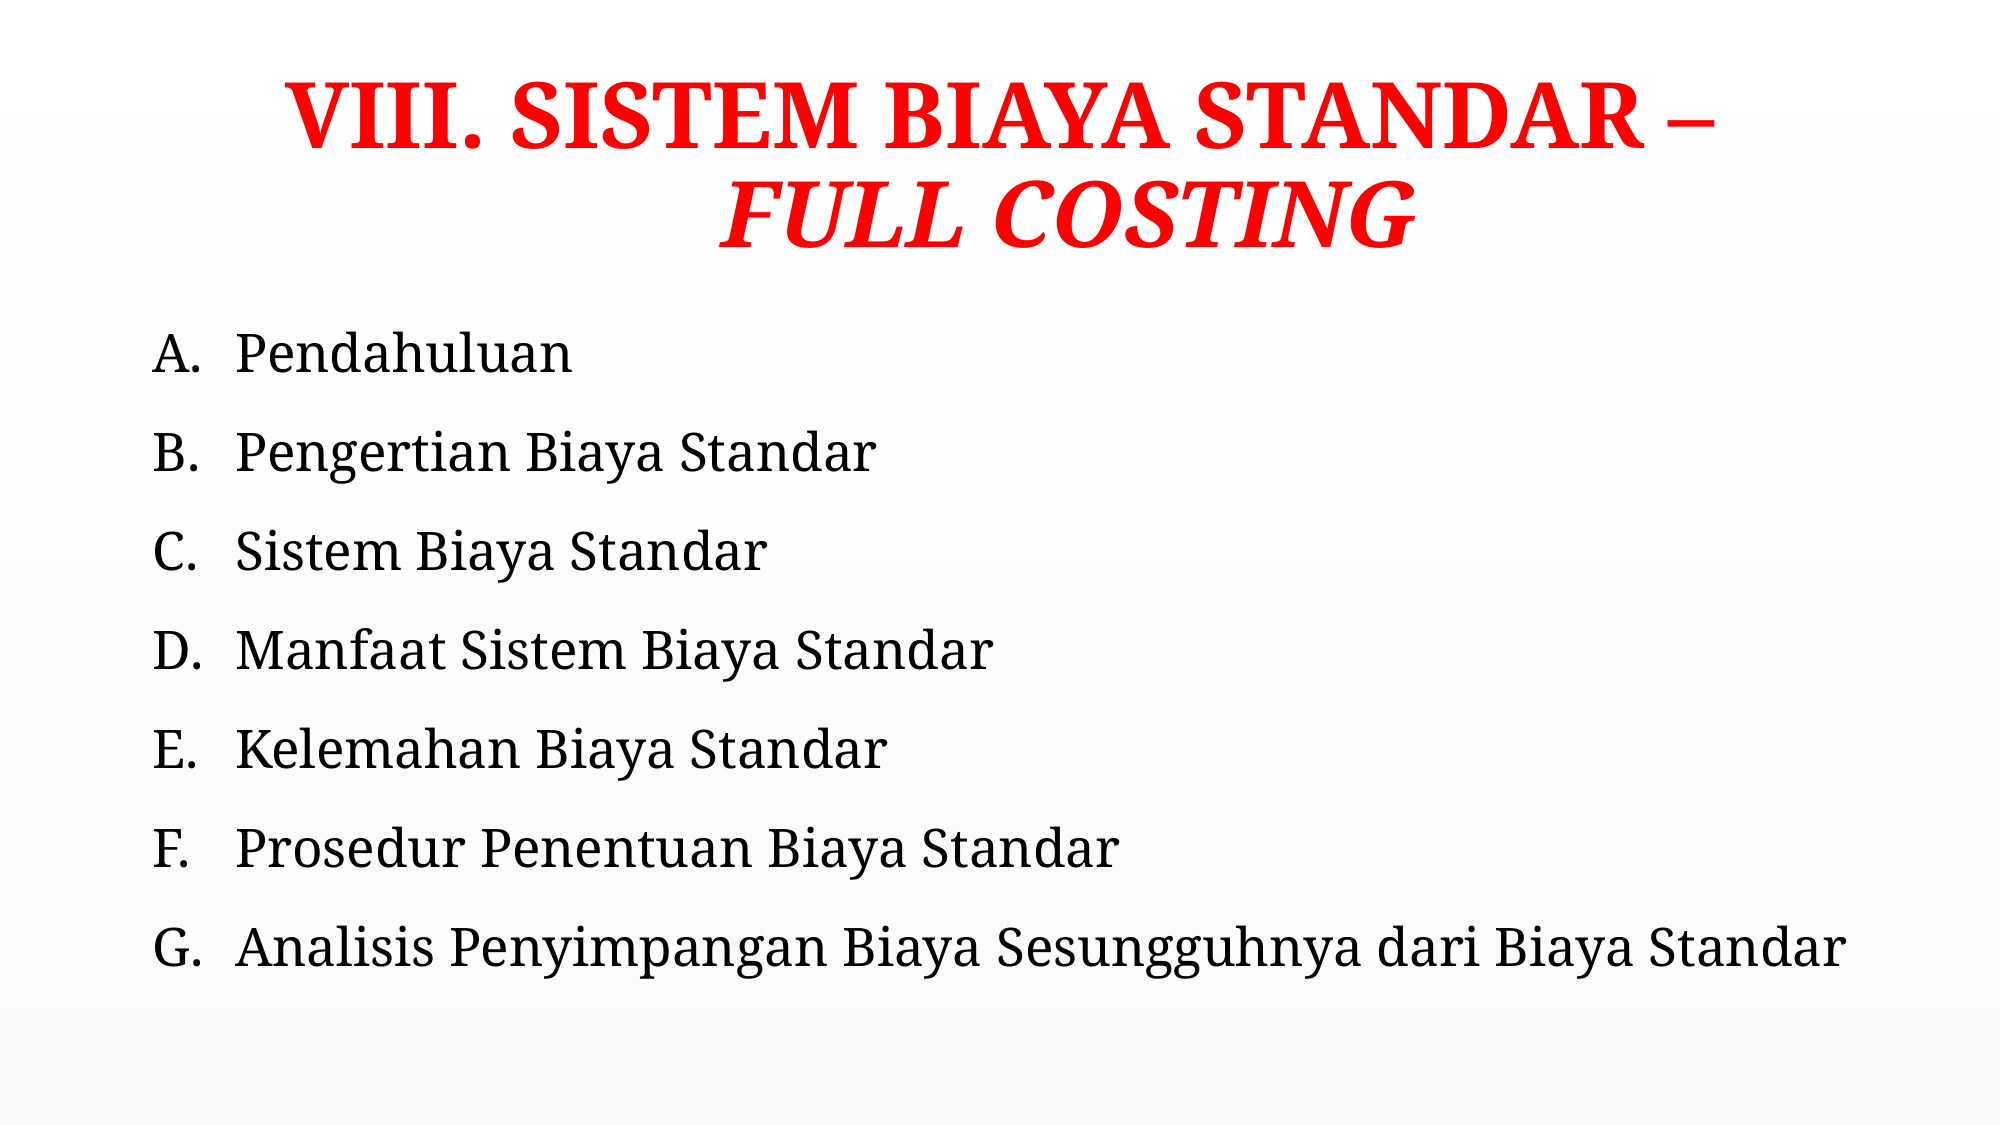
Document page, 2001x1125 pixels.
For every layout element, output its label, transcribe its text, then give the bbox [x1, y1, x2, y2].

list Pendahuluan Pengertian Biaya Standar Sistem Biaya Standar Manfaat Sistem Biaya Standar Kelemahan Biaya Standar Prosedur Penentuan Biaya Standar Analisis Penyimpangan Biaya Sesungguhnya dari Biaya Standar [137, 299, 1863, 1014]
title SISTEM BIAYA STANDAR – FULL COSTING [137, 59, 1863, 278]
